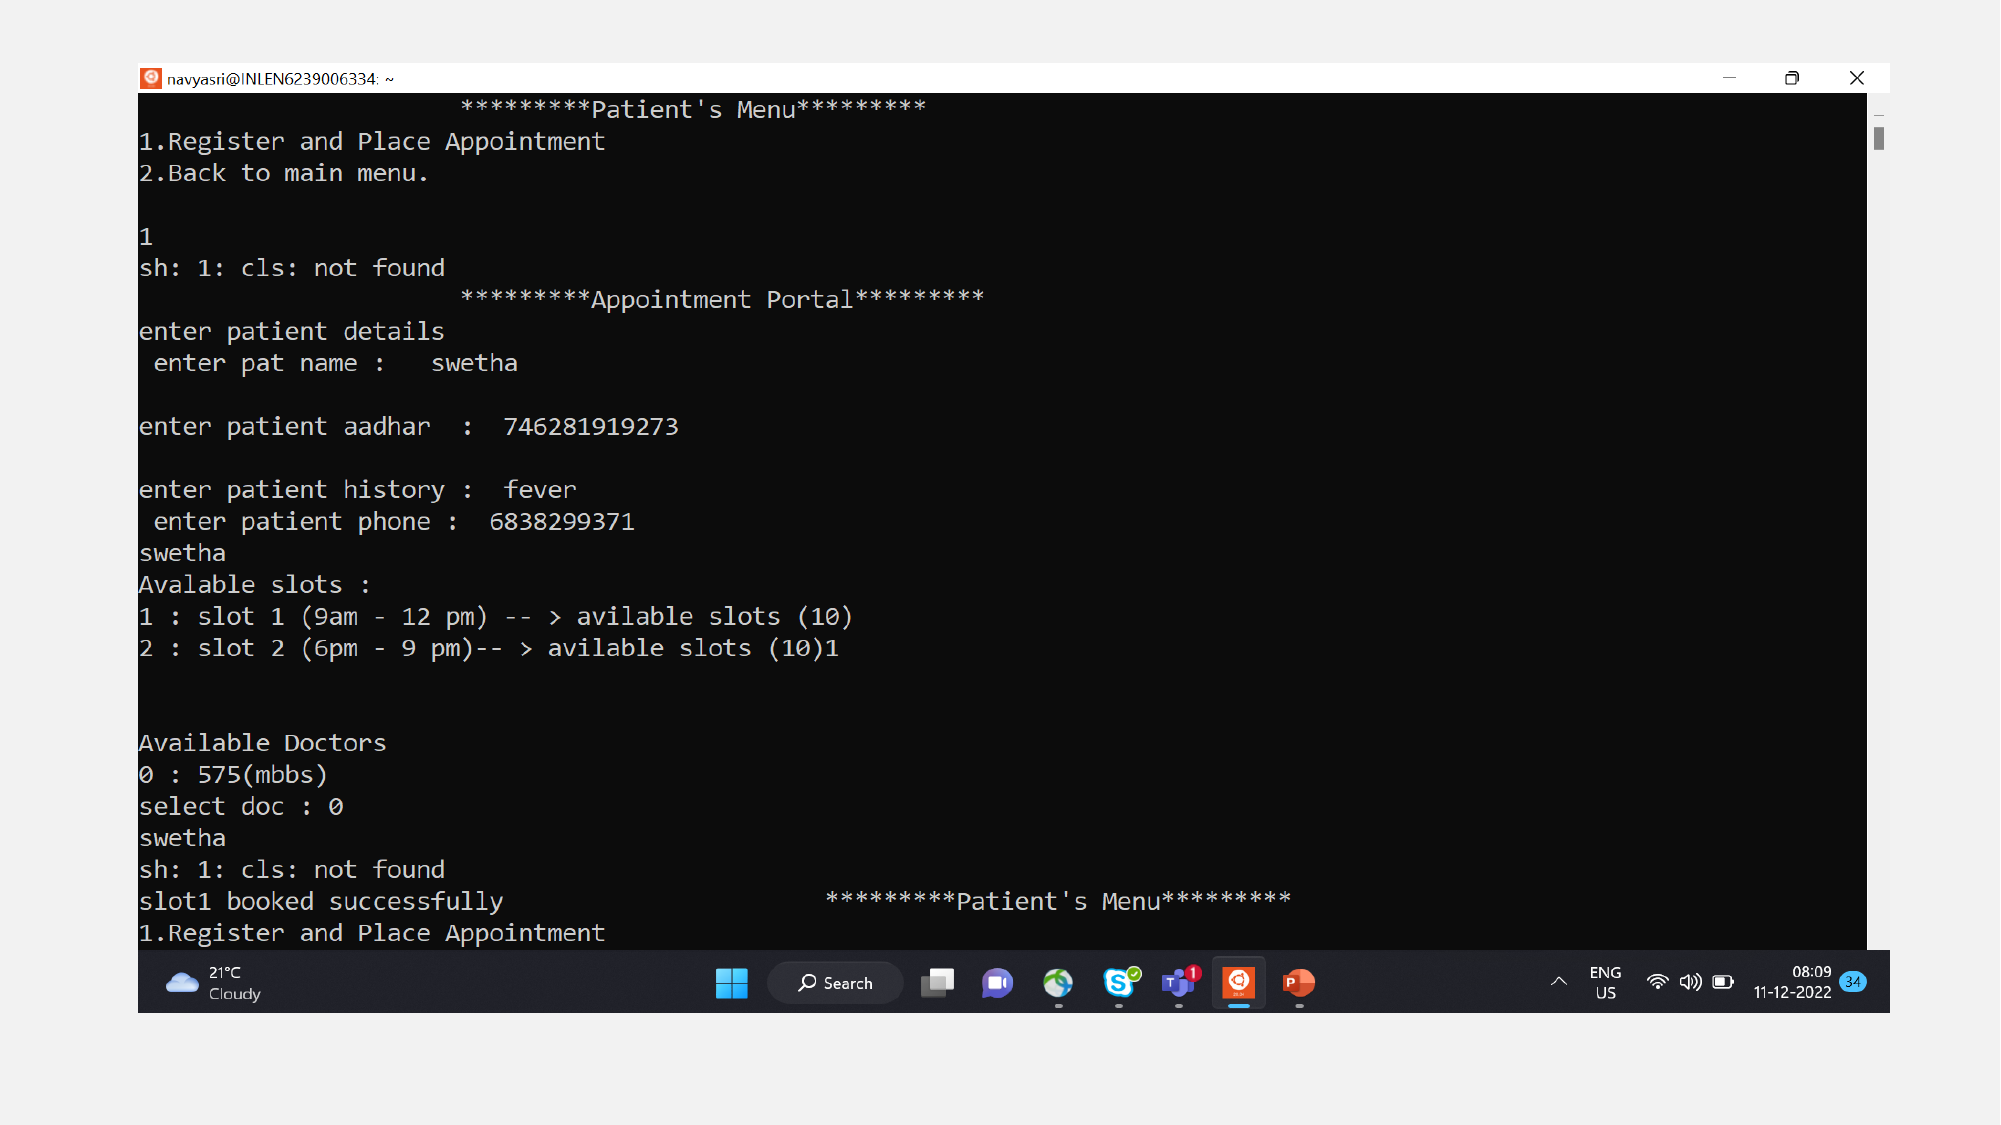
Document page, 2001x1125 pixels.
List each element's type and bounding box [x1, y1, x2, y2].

list [138, 63, 1890, 1013]
